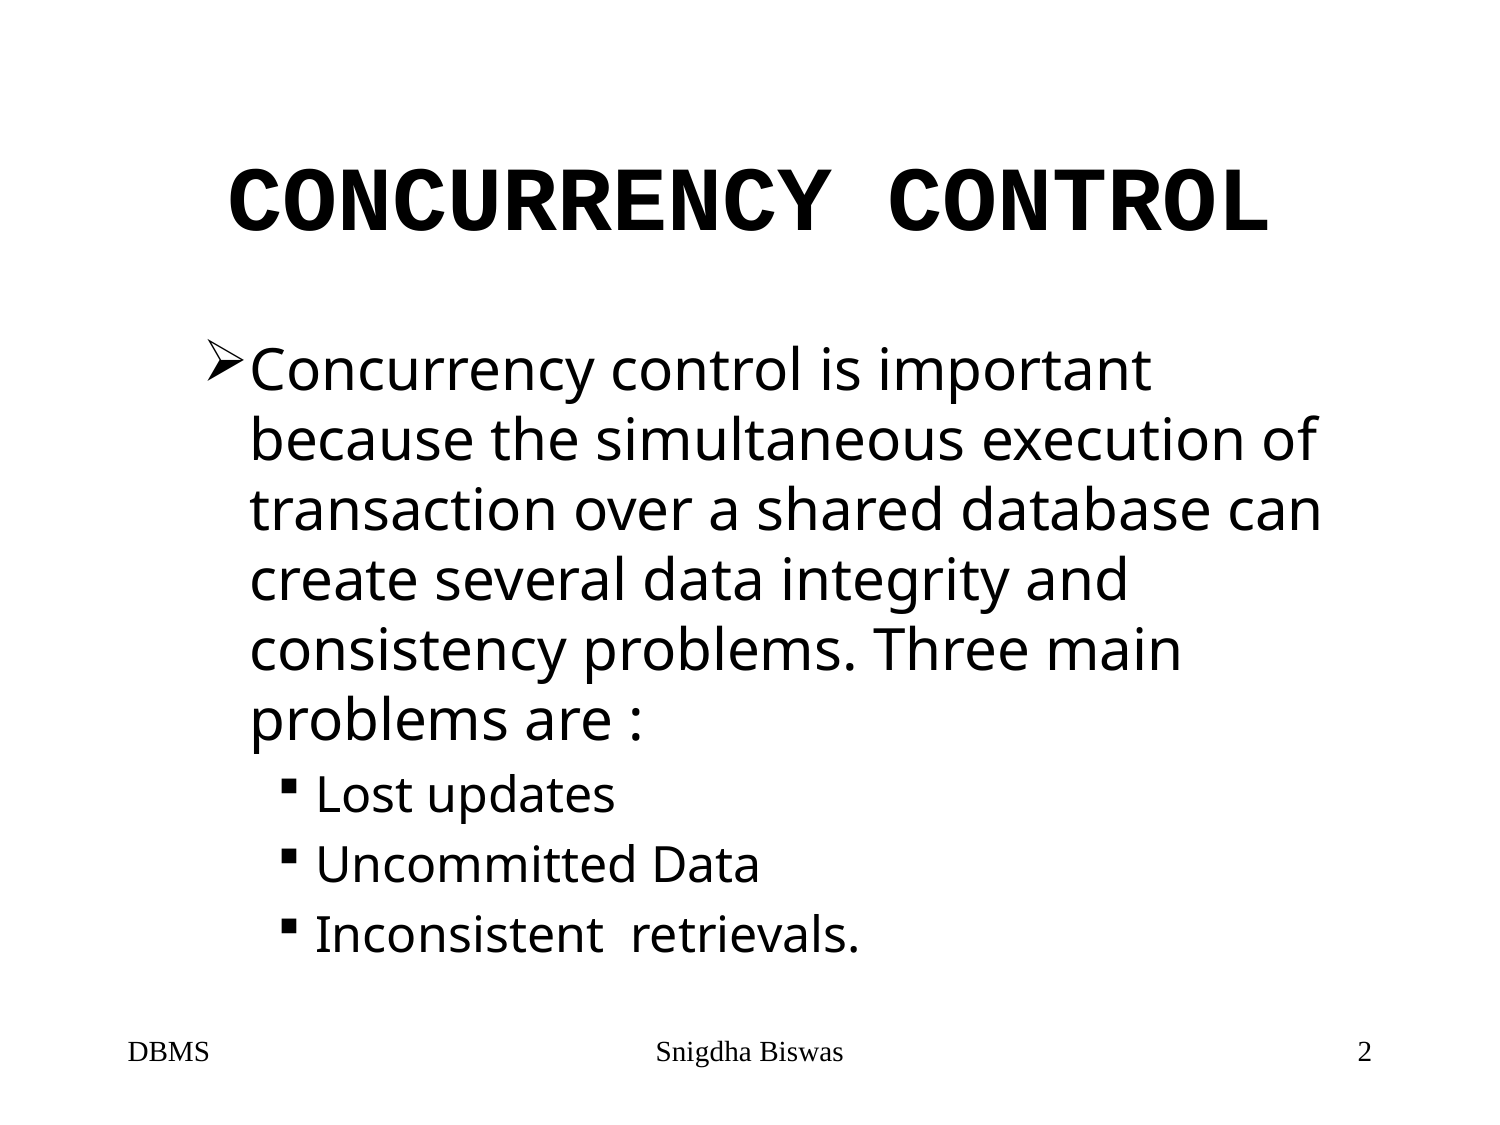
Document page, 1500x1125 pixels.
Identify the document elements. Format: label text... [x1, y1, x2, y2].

footer Snigdha Biswas [512, 1024, 988, 1101]
title CONCURRENCY CONTROL [112, 99, 1388, 288]
slide_number 2 [1074, 1024, 1388, 1101]
slide_number DBMS [112, 1024, 426, 1101]
list Concurrency control is important because the simultaneous execution of transaction over a shared database can create several data integrity and consistency problems. Three main problems are : Lost updates Uncommitted Data Inconsistent retrievals. [112, 324, 1388, 1001]
